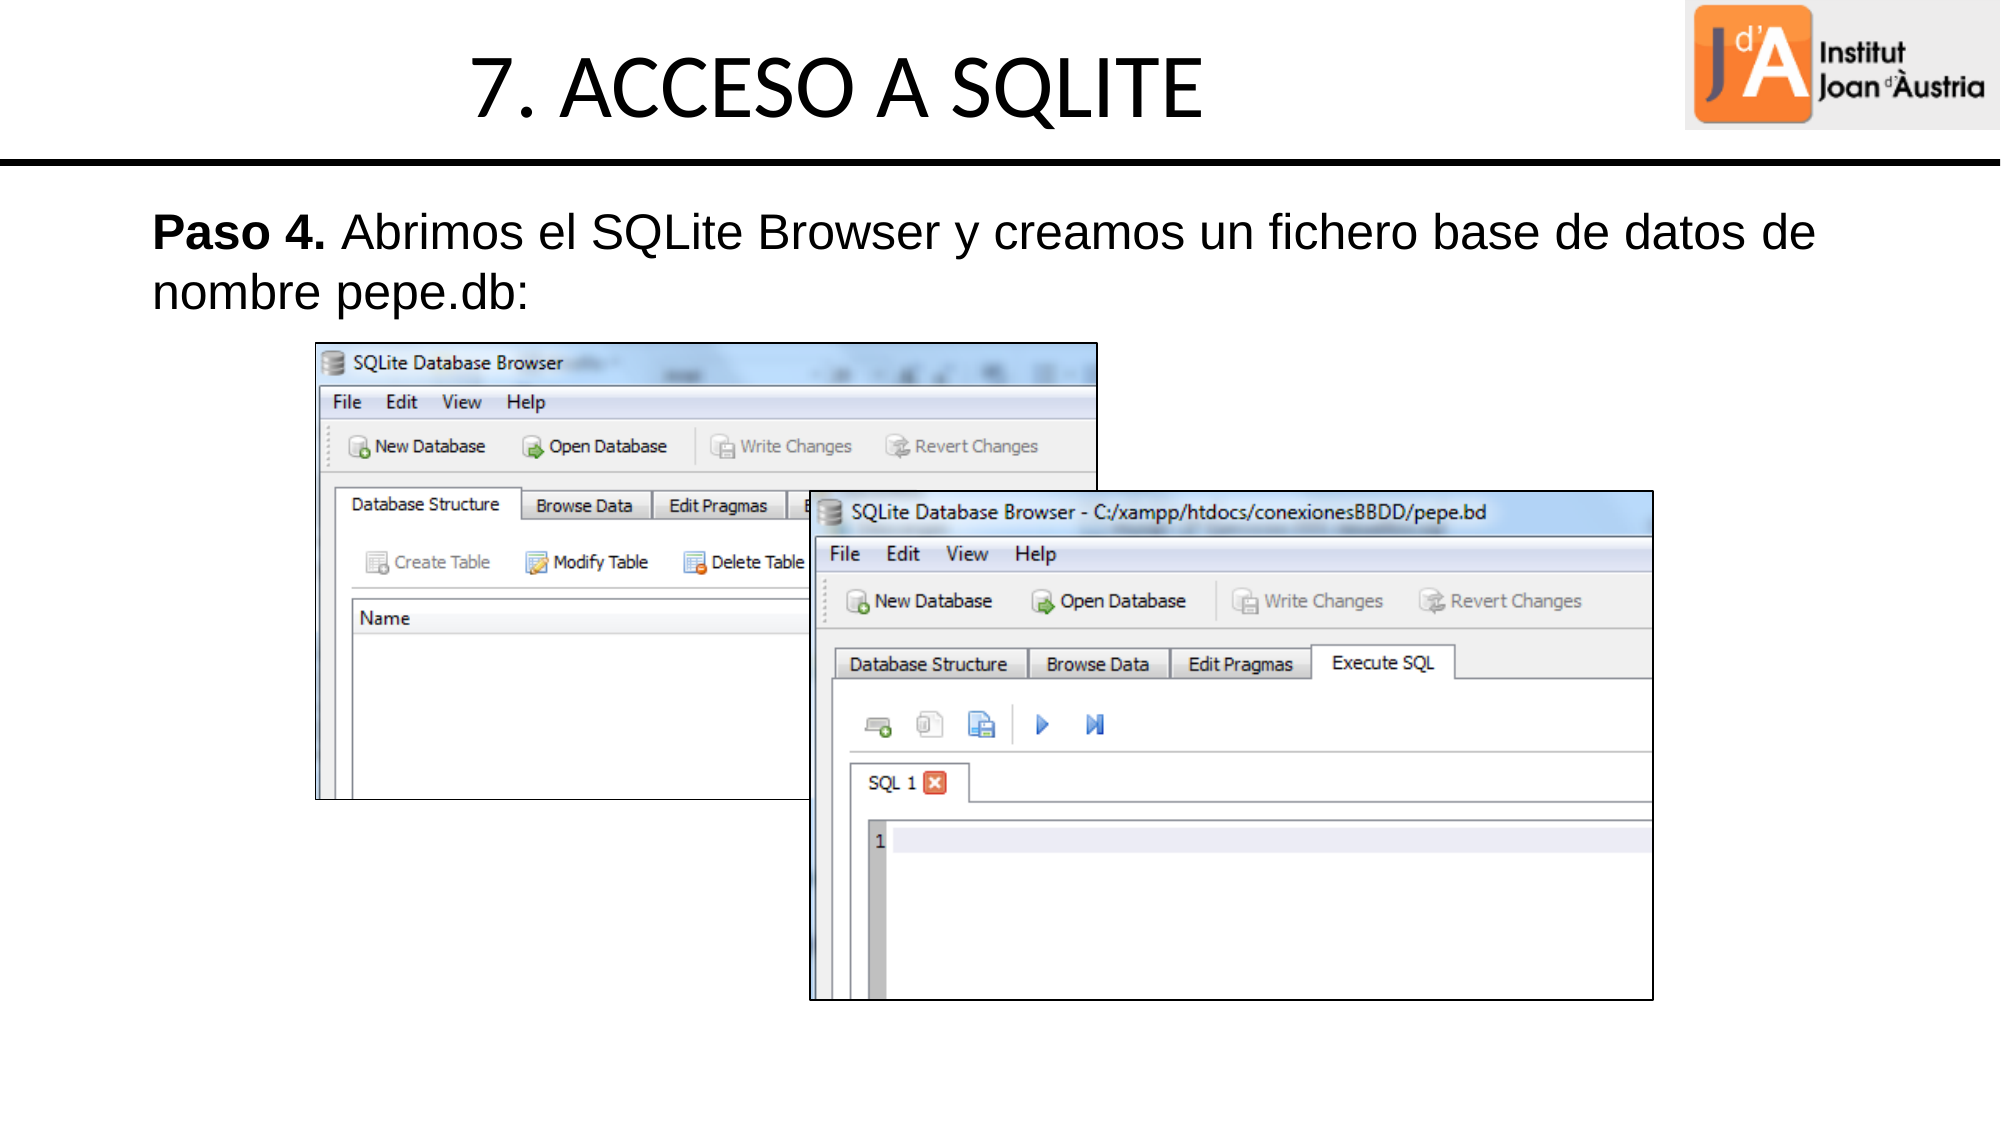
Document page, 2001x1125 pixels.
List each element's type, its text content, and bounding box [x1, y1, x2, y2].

text_box [810, 490, 1653, 1001]
text_box 7. ACCESO A SQLITE [0, 0, 1675, 146]
picture [1685, 0, 2000, 130]
text_box Paso 4. Abrimos el SQLite Browser y creamos un fichero base de datos de nombre pepe.db: [150, 199, 1988, 321]
text_box [315, 343, 1097, 800]
